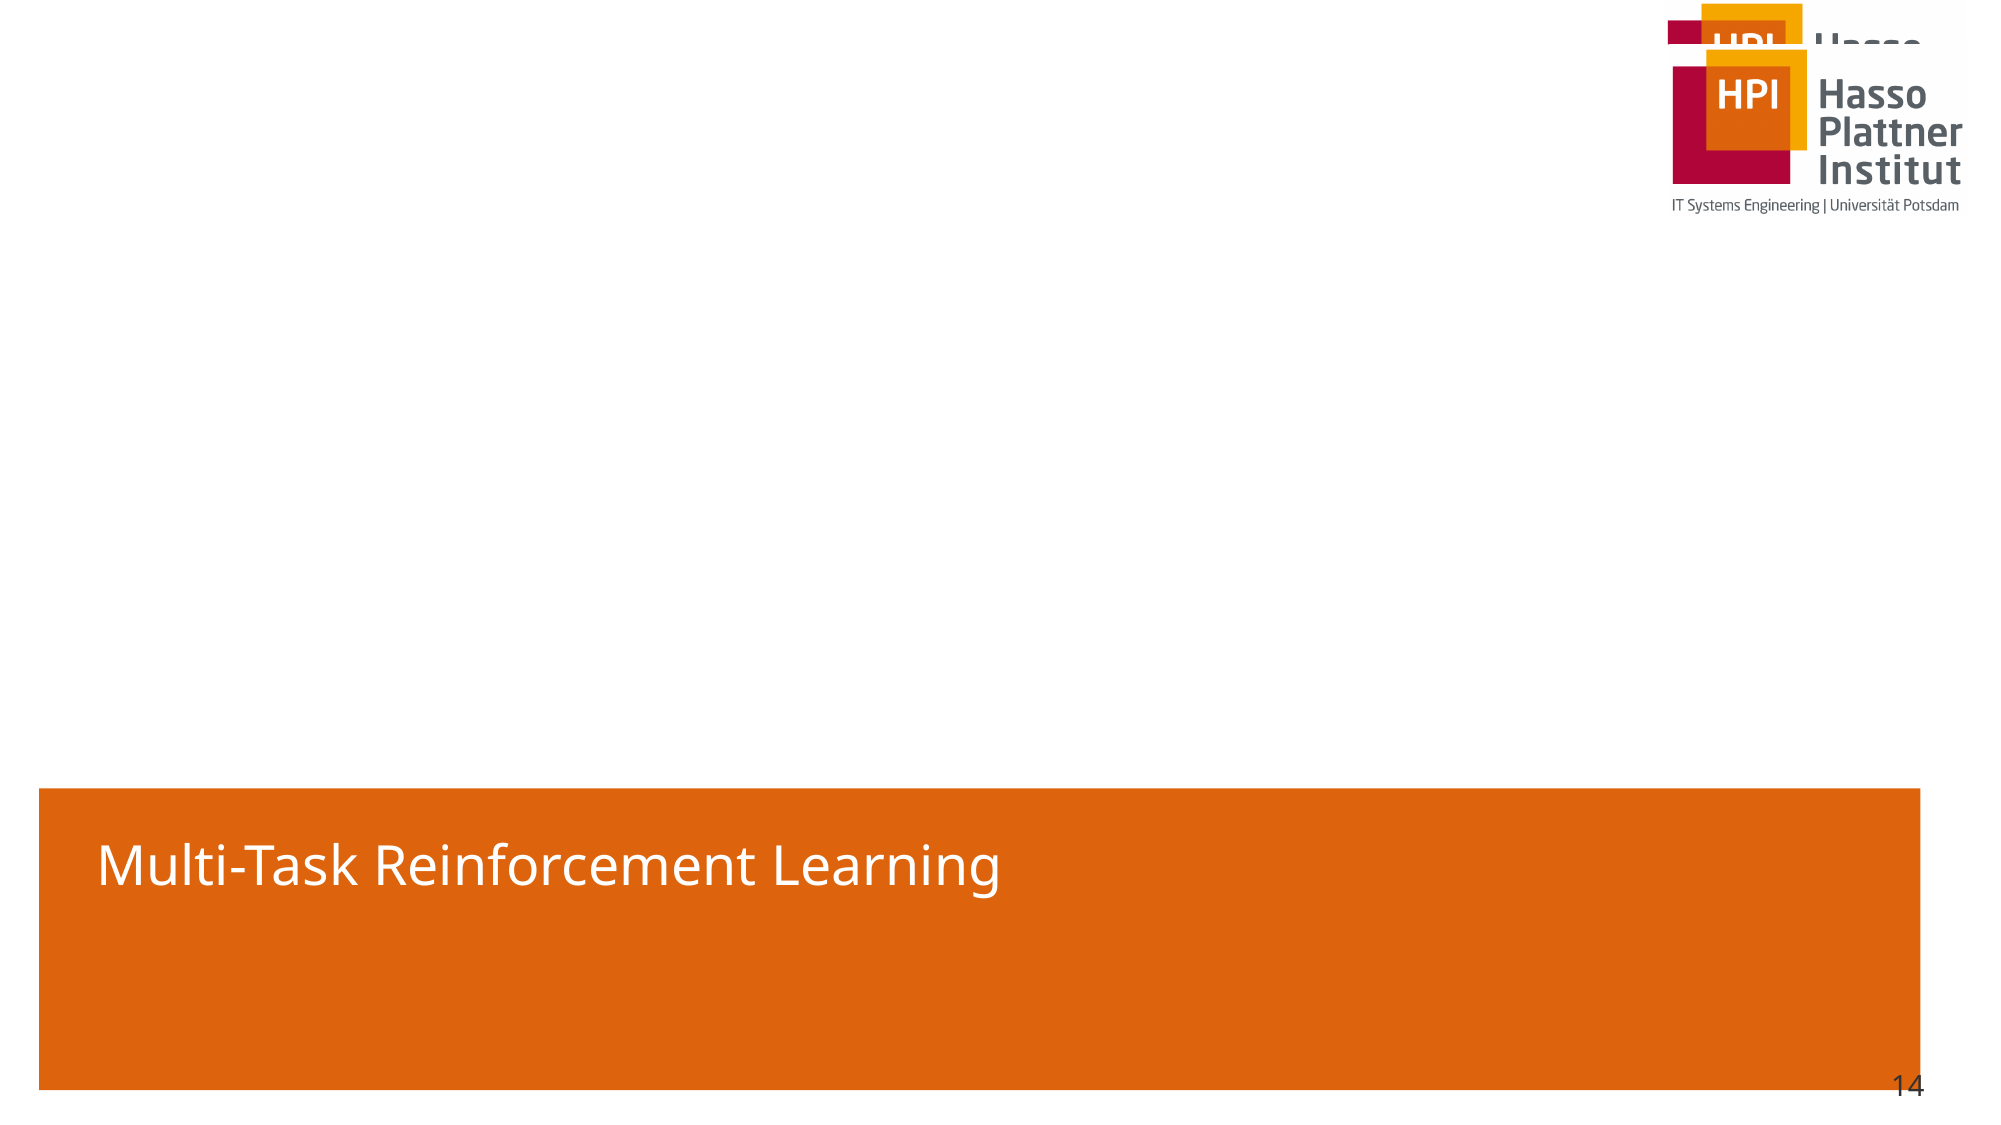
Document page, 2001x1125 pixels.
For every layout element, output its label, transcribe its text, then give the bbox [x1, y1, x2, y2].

slide_number 14 [1873, 1064, 2000, 1107]
title Multi-Task Reinforcement Learning [78, 788, 1921, 898]
picture [1664, 0, 1969, 216]
